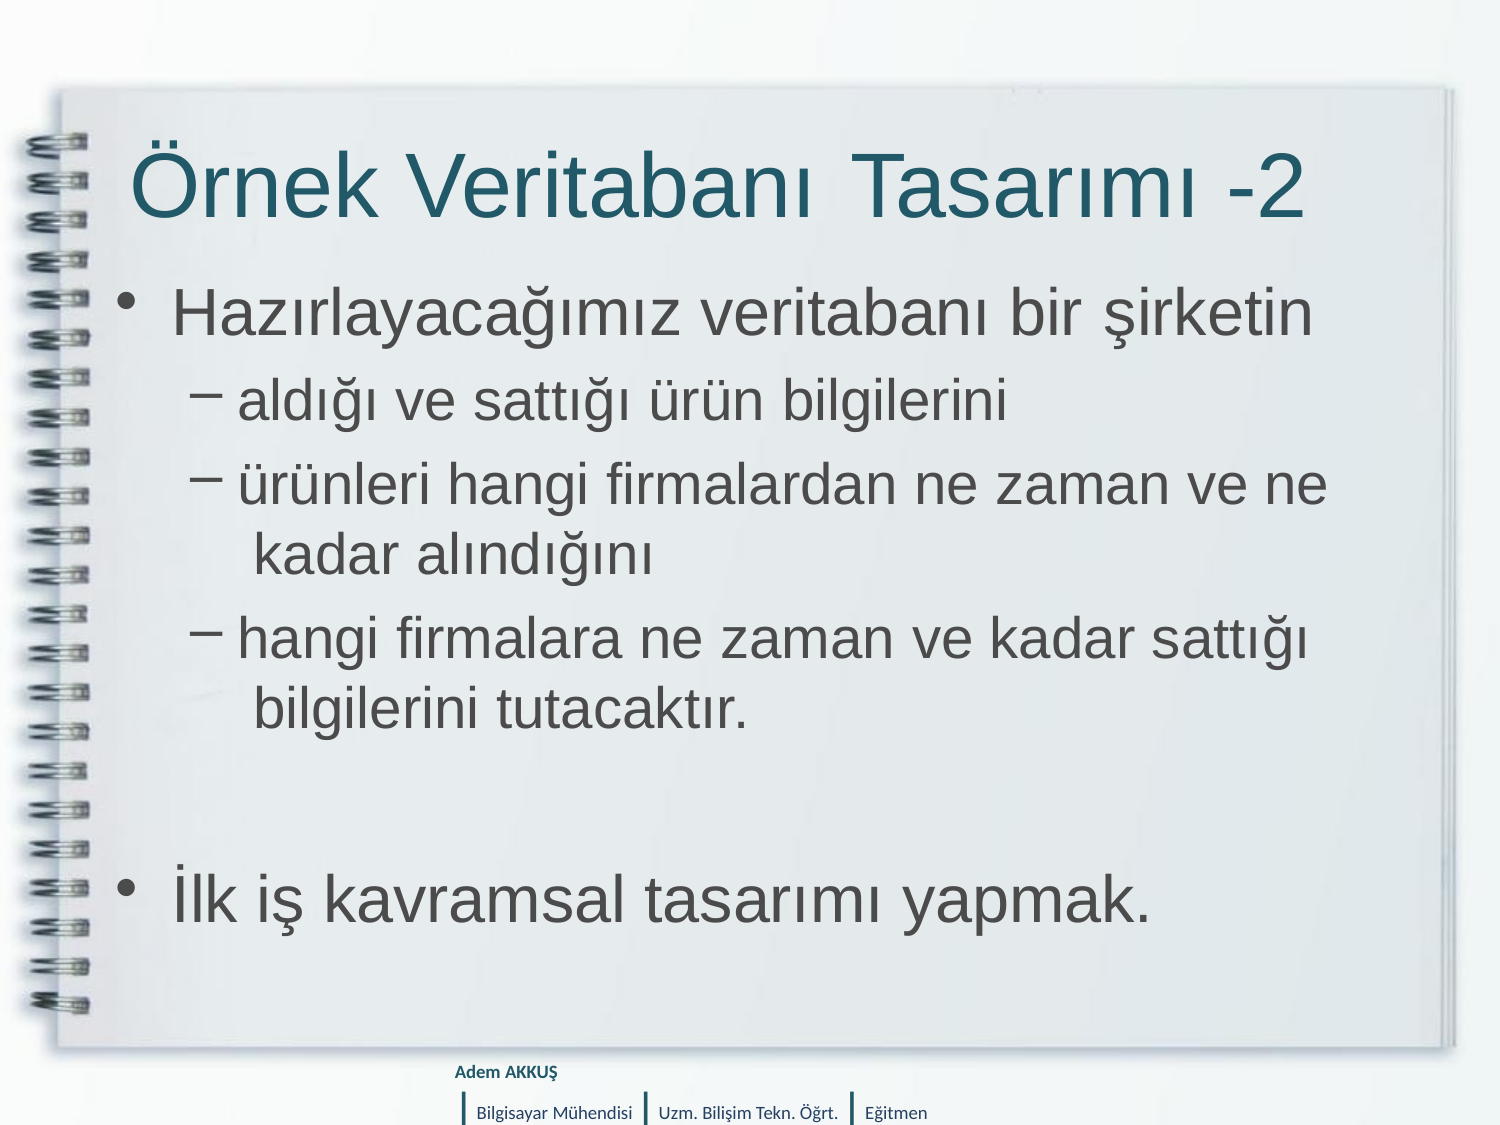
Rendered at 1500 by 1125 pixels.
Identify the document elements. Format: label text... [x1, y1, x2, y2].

text_box Hazırlayacağımız veritabanı bir şirketin aldığı ve sattığı ürün bilgilerini ürünleri hangi firmalardan ne zaman ve ne kadar alındığını hangi firmalara ne zaman ve kadar sattığı bilgilerini tutacaktır. İlk iş kavramsal tasarımı yapmak. [113, 250, 1335, 936]
title Örnek Veritabanı Tasarımı -2 [127, 123, 1320, 250]
picture [0, 0, 1500, 1125]
footer Adem AKKUŞ | Bilgisayar Mühendisi | Uzm. Bilişim Tekn. Öğrt. | Eğitmen [440, 1052, 1070, 1125]
